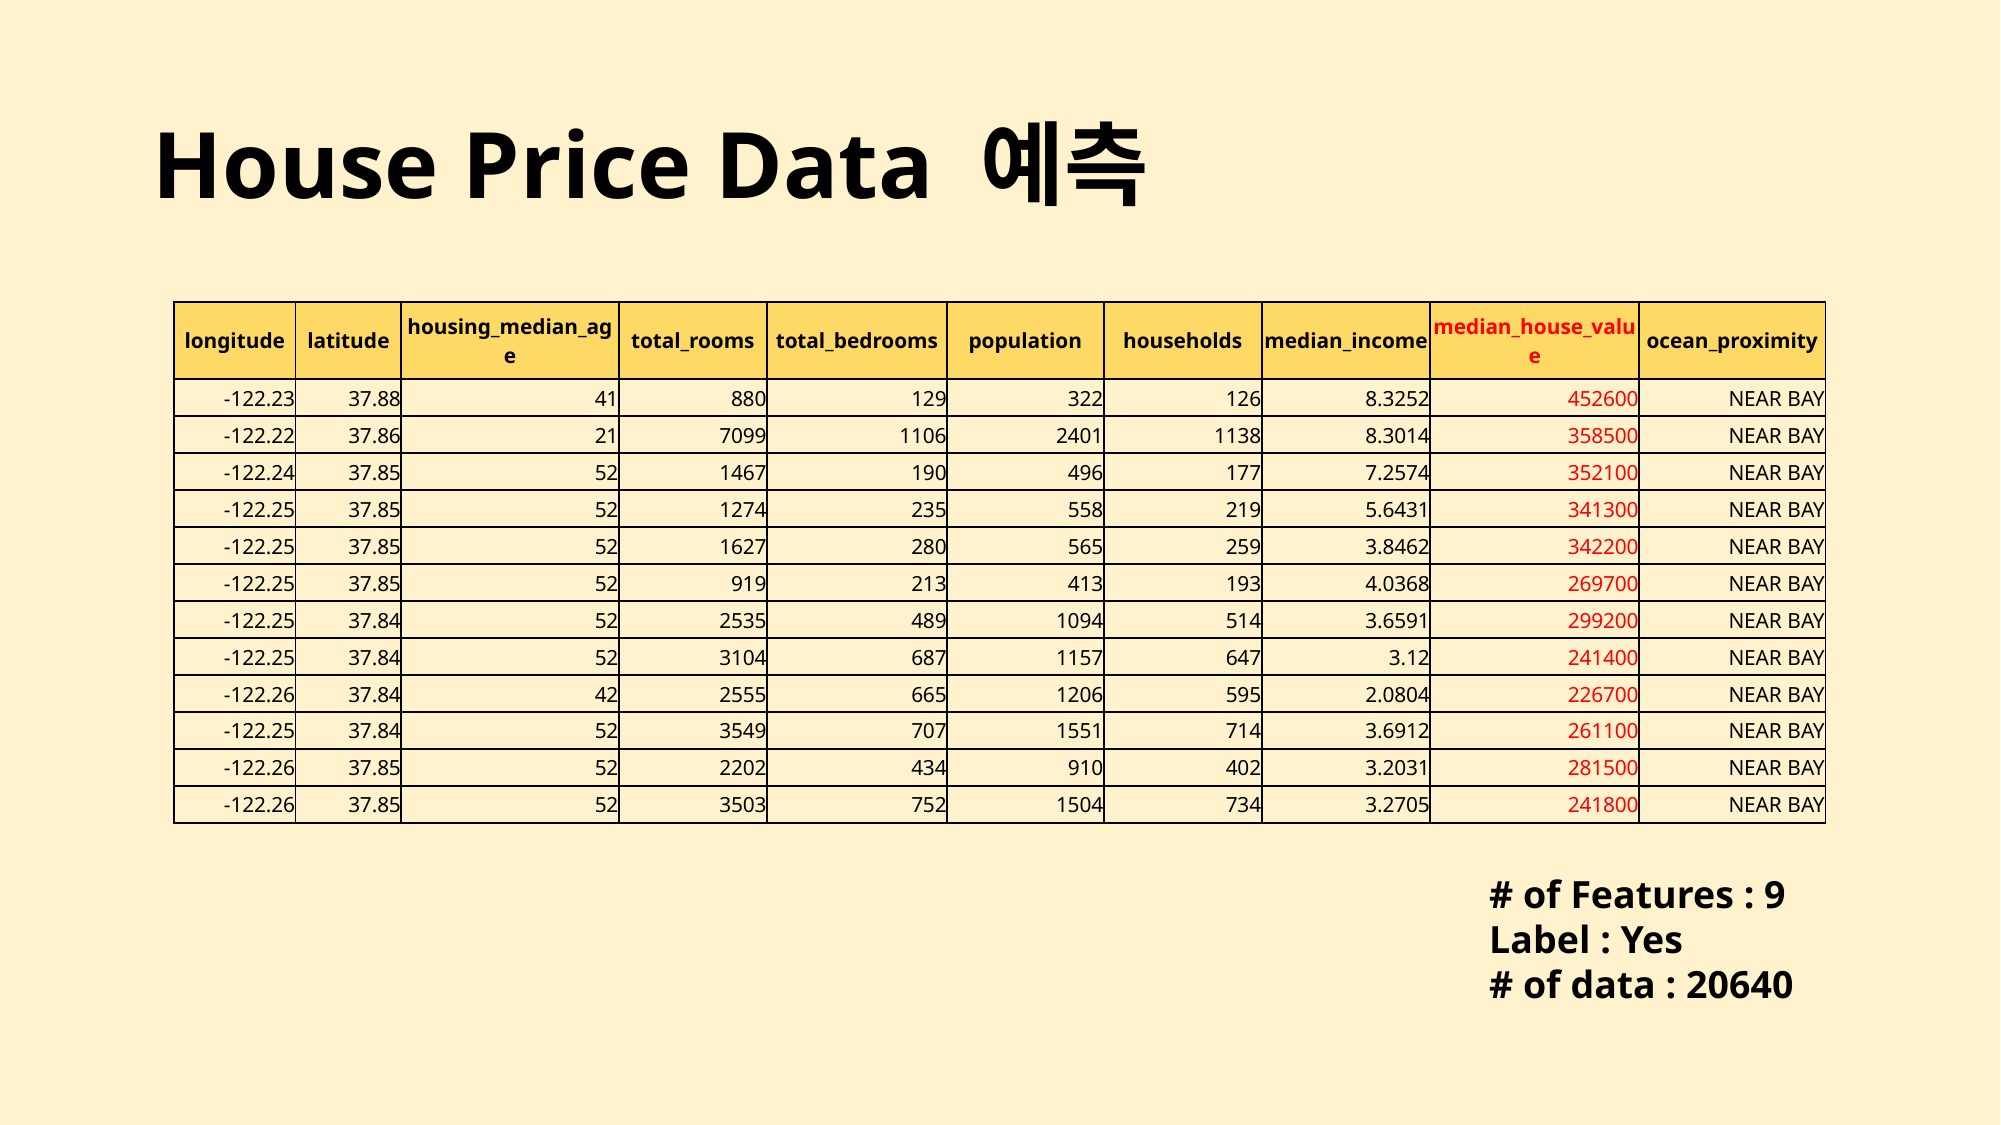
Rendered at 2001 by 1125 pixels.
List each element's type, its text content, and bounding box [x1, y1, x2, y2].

table_cell NEAR BAY [1640, 454, 1825, 489]
table_cell 1206 [948, 676, 1103, 711]
title House Price Data 예측 [137, 59, 1863, 278]
table_cell 226700 [1431, 676, 1638, 711]
table_cell 52 [402, 602, 618, 637]
table_cell 7099 [620, 417, 766, 452]
table_cell 52 [402, 713, 618, 748]
table_cell 37.85 [296, 528, 400, 563]
table_cell NEAR BAY [1640, 639, 1825, 674]
table_cell 434 [768, 750, 946, 785]
table_cell 37.85 [296, 565, 400, 600]
table_cell NEAR BAY [1640, 602, 1825, 637]
table_cell -122.25 [175, 713, 295, 748]
table_cell 3.6591 [1263, 602, 1429, 637]
table_cell 52 [402, 454, 618, 489]
table_cell 41 [402, 380, 618, 415]
table_cell NEAR BAY [1640, 565, 1825, 600]
table_cell -122.23 [175, 380, 295, 415]
table_cell 3.12 [1263, 639, 1429, 674]
table_cell 352100 [1431, 454, 1638, 489]
table_cell 8.3014 [1263, 417, 1429, 452]
table_cell 489 [768, 602, 946, 637]
table_cell 7.2574 [1263, 454, 1429, 489]
table_cell NEAR BAY [1640, 713, 1825, 748]
table_cell 734 [1105, 787, 1261, 822]
table_cell 52 [402, 787, 618, 822]
table_cell 1138 [1105, 417, 1261, 452]
table_cell 910 [948, 750, 1103, 785]
table_cell NEAR BAY [1640, 491, 1825, 526]
table_cell 3.6912 [1263, 713, 1429, 748]
table_cell 1106 [768, 417, 946, 452]
table_cell 2535 [620, 602, 766, 637]
table_cell 52 [402, 750, 618, 785]
table_cell 280 [768, 528, 946, 563]
table_cell 126 [1105, 380, 1261, 415]
table_cell 213 [768, 565, 946, 600]
table_cell 3.2031 [1263, 750, 1429, 785]
table_cell 261100 [1431, 713, 1638, 748]
table_cell 1467 [620, 454, 766, 489]
table_cell 37.84 [296, 713, 400, 748]
table_cell 687 [768, 639, 946, 674]
table_cell 269700 [1431, 565, 1638, 600]
table_cell 37.85 [296, 491, 400, 526]
table_cell 880 [620, 380, 766, 415]
table_cell 21 [402, 417, 618, 452]
table_cell NEAR BAY [1640, 750, 1825, 785]
table_cell -122.25 [175, 528, 295, 563]
table_cell 2202 [620, 750, 766, 785]
table_cell 2401 [948, 417, 1103, 452]
table_cell -122.22 [175, 417, 295, 452]
table_cell 193 [1105, 565, 1261, 600]
table_cell 647 [1105, 639, 1261, 674]
table_cell 565 [948, 528, 1103, 563]
table_cell 3104 [620, 639, 766, 674]
table_cell 341300 [1431, 491, 1638, 526]
table_cell 52 [402, 565, 618, 600]
table_cell 37.84 [296, 676, 400, 711]
table_cell -122.26 [175, 750, 295, 785]
table_cell 1627 [620, 528, 766, 563]
table_cell 281500 [1431, 750, 1638, 785]
table_cell 8.3252 [1263, 380, 1429, 415]
table_cell 1274 [620, 491, 766, 526]
table_cell 37.84 [296, 639, 400, 674]
table_cell -122.25 [175, 491, 295, 526]
table_cell 1094 [948, 602, 1103, 637]
table_cell 3503 [620, 787, 766, 822]
table_cell NEAR BAY [1640, 380, 1825, 415]
table_cell 37.85 [296, 787, 400, 822]
table_cell 413 [948, 565, 1103, 600]
table_cell 714 [1105, 713, 1261, 748]
table_header total_rooms [620, 303, 766, 378]
table_cell -122.26 [175, 676, 295, 711]
table_cell 129 [768, 380, 946, 415]
table_cell 452600 [1431, 380, 1638, 415]
table_cell 752 [768, 787, 946, 822]
table_cell 358500 [1431, 417, 1638, 452]
table_header longitude [175, 303, 295, 378]
table_cell 919 [620, 565, 766, 600]
table_cell 52 [402, 639, 618, 674]
table_header population [948, 303, 1103, 378]
table_header median_income [1263, 303, 1429, 378]
table_cell NEAR BAY [1640, 528, 1825, 563]
table_cell 52 [402, 491, 618, 526]
table_cell 4.0368 [1263, 565, 1429, 600]
table_cell -122.24 [175, 454, 295, 489]
table_header ocean_proximity [1640, 303, 1825, 378]
table_cell -122.26 [175, 787, 295, 822]
table_cell 707 [768, 713, 946, 748]
table_cell NEAR BAY [1640, 787, 1825, 822]
text_box # of Features : 9 Label : Yes # of data : 20640 [1474, 863, 1809, 1014]
table_cell NEAR BAY [1640, 676, 1825, 711]
table_cell 219 [1105, 491, 1261, 526]
table_cell 3.8462 [1263, 528, 1429, 563]
table_cell 42 [402, 676, 618, 711]
table_cell 3.2705 [1263, 787, 1429, 822]
table_cell NEAR BAY [1640, 417, 1825, 452]
table_cell 665 [768, 676, 946, 711]
table_cell 595 [1105, 676, 1261, 711]
table_cell 402 [1105, 750, 1261, 785]
table_cell 52 [402, 528, 618, 563]
table_header median_house_value [1431, 303, 1638, 378]
table_cell 241400 [1431, 639, 1638, 674]
table_header latitude [296, 303, 400, 378]
table_header total_bedrooms [768, 303, 946, 378]
table_header housing_median_age [402, 303, 618, 378]
table_cell 514 [1105, 602, 1261, 637]
table_cell 1504 [948, 787, 1103, 822]
table_header households [1105, 303, 1261, 378]
table_cell -122.25 [175, 639, 295, 674]
table_cell -122.25 [175, 602, 295, 637]
table_cell 37.88 [296, 380, 400, 415]
table_cell 37.85 [296, 454, 400, 489]
table_cell 2555 [620, 676, 766, 711]
table_cell 37.84 [296, 602, 400, 637]
table_cell 2.0804 [1263, 676, 1429, 711]
table_cell 190 [768, 454, 946, 489]
table_cell 37.85 [296, 750, 400, 785]
table_cell 496 [948, 454, 1103, 489]
table_cell 5.6431 [1263, 491, 1429, 526]
table_cell 322 [948, 380, 1103, 415]
table_cell 177 [1105, 454, 1261, 489]
table_cell 3549 [620, 713, 766, 748]
table_cell 37.86 [296, 417, 400, 452]
table_cell 299200 [1431, 602, 1638, 637]
table_cell 558 [948, 491, 1103, 526]
table_cell 1157 [948, 639, 1103, 674]
table_cell 241800 [1431, 787, 1638, 822]
table_cell 342200 [1431, 528, 1638, 563]
table_cell 259 [1105, 528, 1261, 563]
table_cell 235 [768, 491, 946, 526]
table_cell 1551 [948, 713, 1103, 748]
table_cell -122.25 [175, 565, 295, 600]
